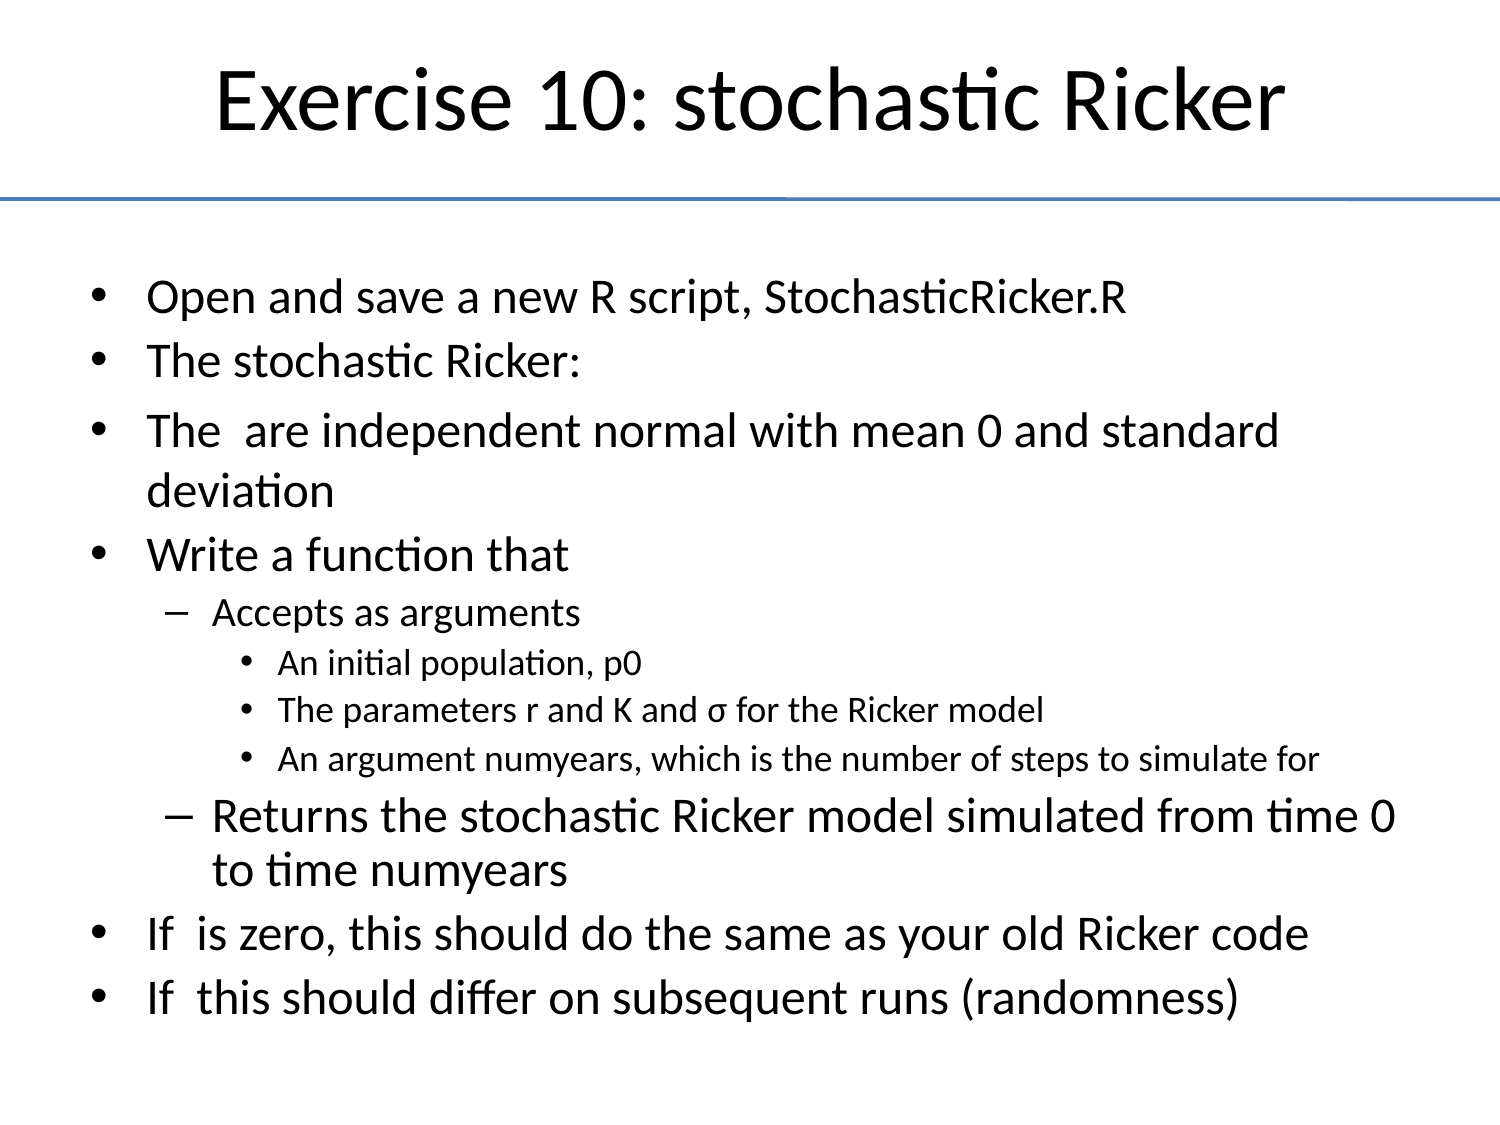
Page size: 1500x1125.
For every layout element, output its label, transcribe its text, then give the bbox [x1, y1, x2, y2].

title Exercise 10: stochastic Ricker [76, 0, 1428, 188]
